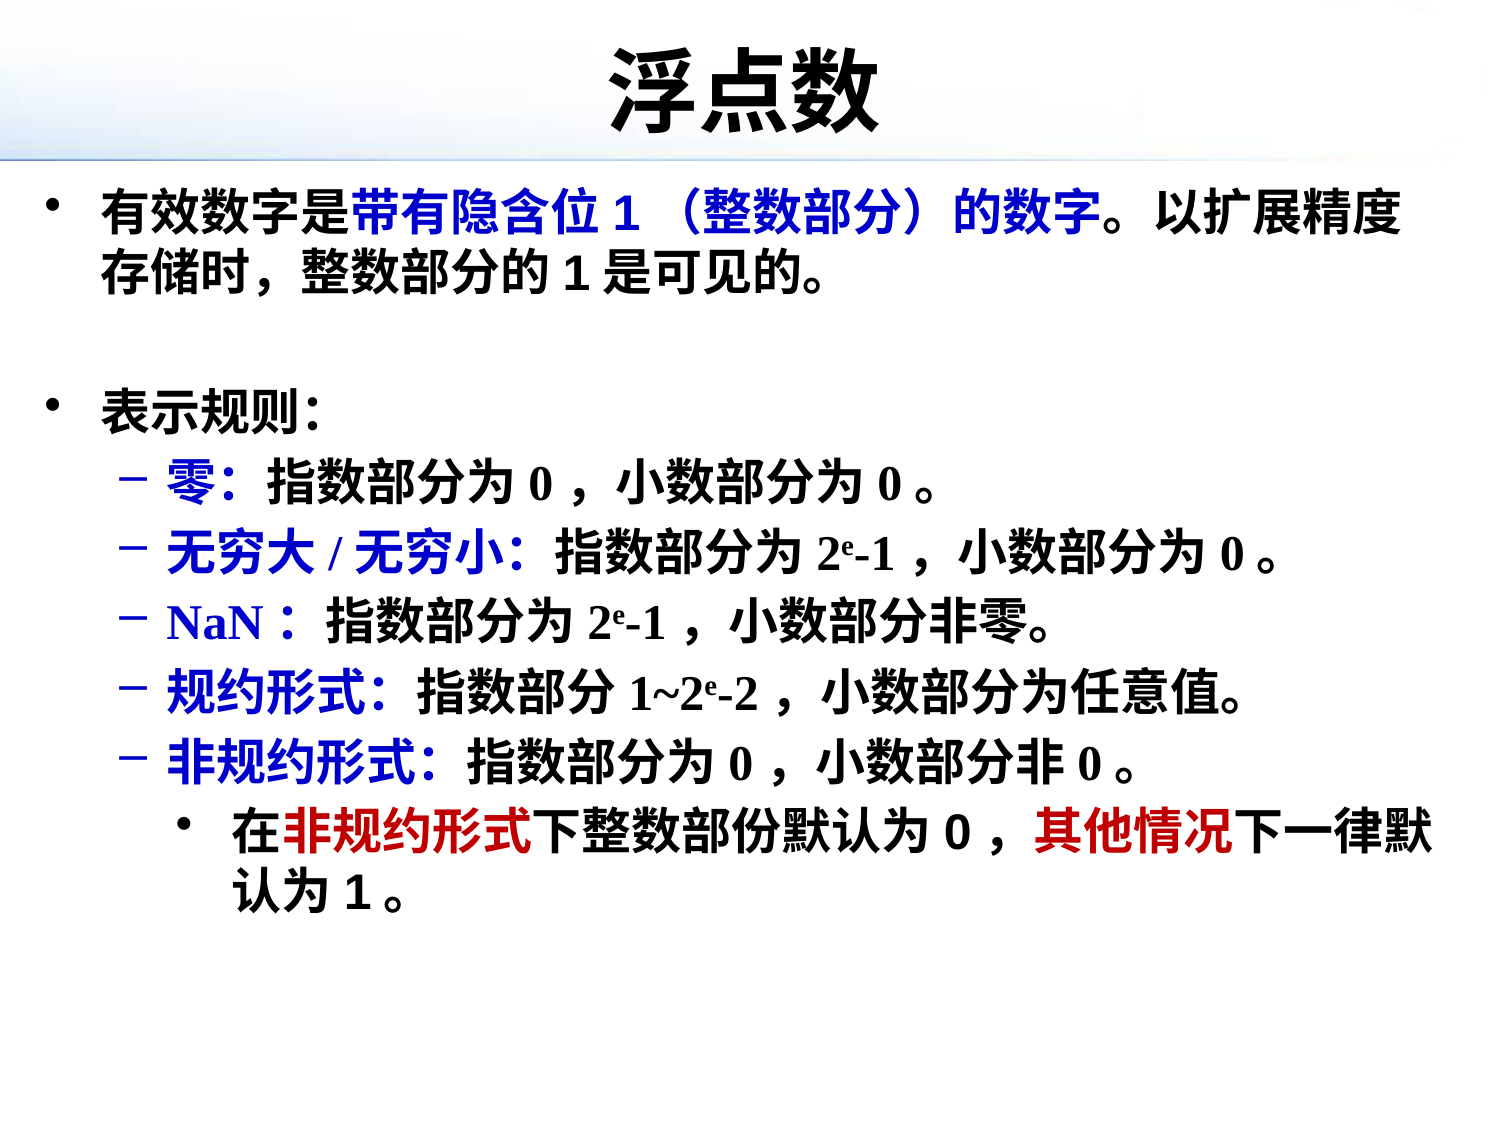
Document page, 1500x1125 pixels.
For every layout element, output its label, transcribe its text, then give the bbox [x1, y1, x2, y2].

title 浮点数 [29, 31, 1459, 147]
list 有效数字是带有隐含位1（整数部分）的数字。以扩展精度存储时，整数部分的1是可见的。 表示规则： 零：指数部分为0，小数部分为0。 无穷大/无穷小：指数部分为2e-1，小数部分为0。 NaN：指数部分为2e-1，小数部分非零。 规约形式：指数部分1~2e-2，小数部分为任意值。 非规约形式：指数部分为0，小数部分非0。 在非规约形式下整数部份默认为0，其他情况下一律默认为1。 [29, 172, 1459, 1071]
picture [0, 0, 1500, 161]
